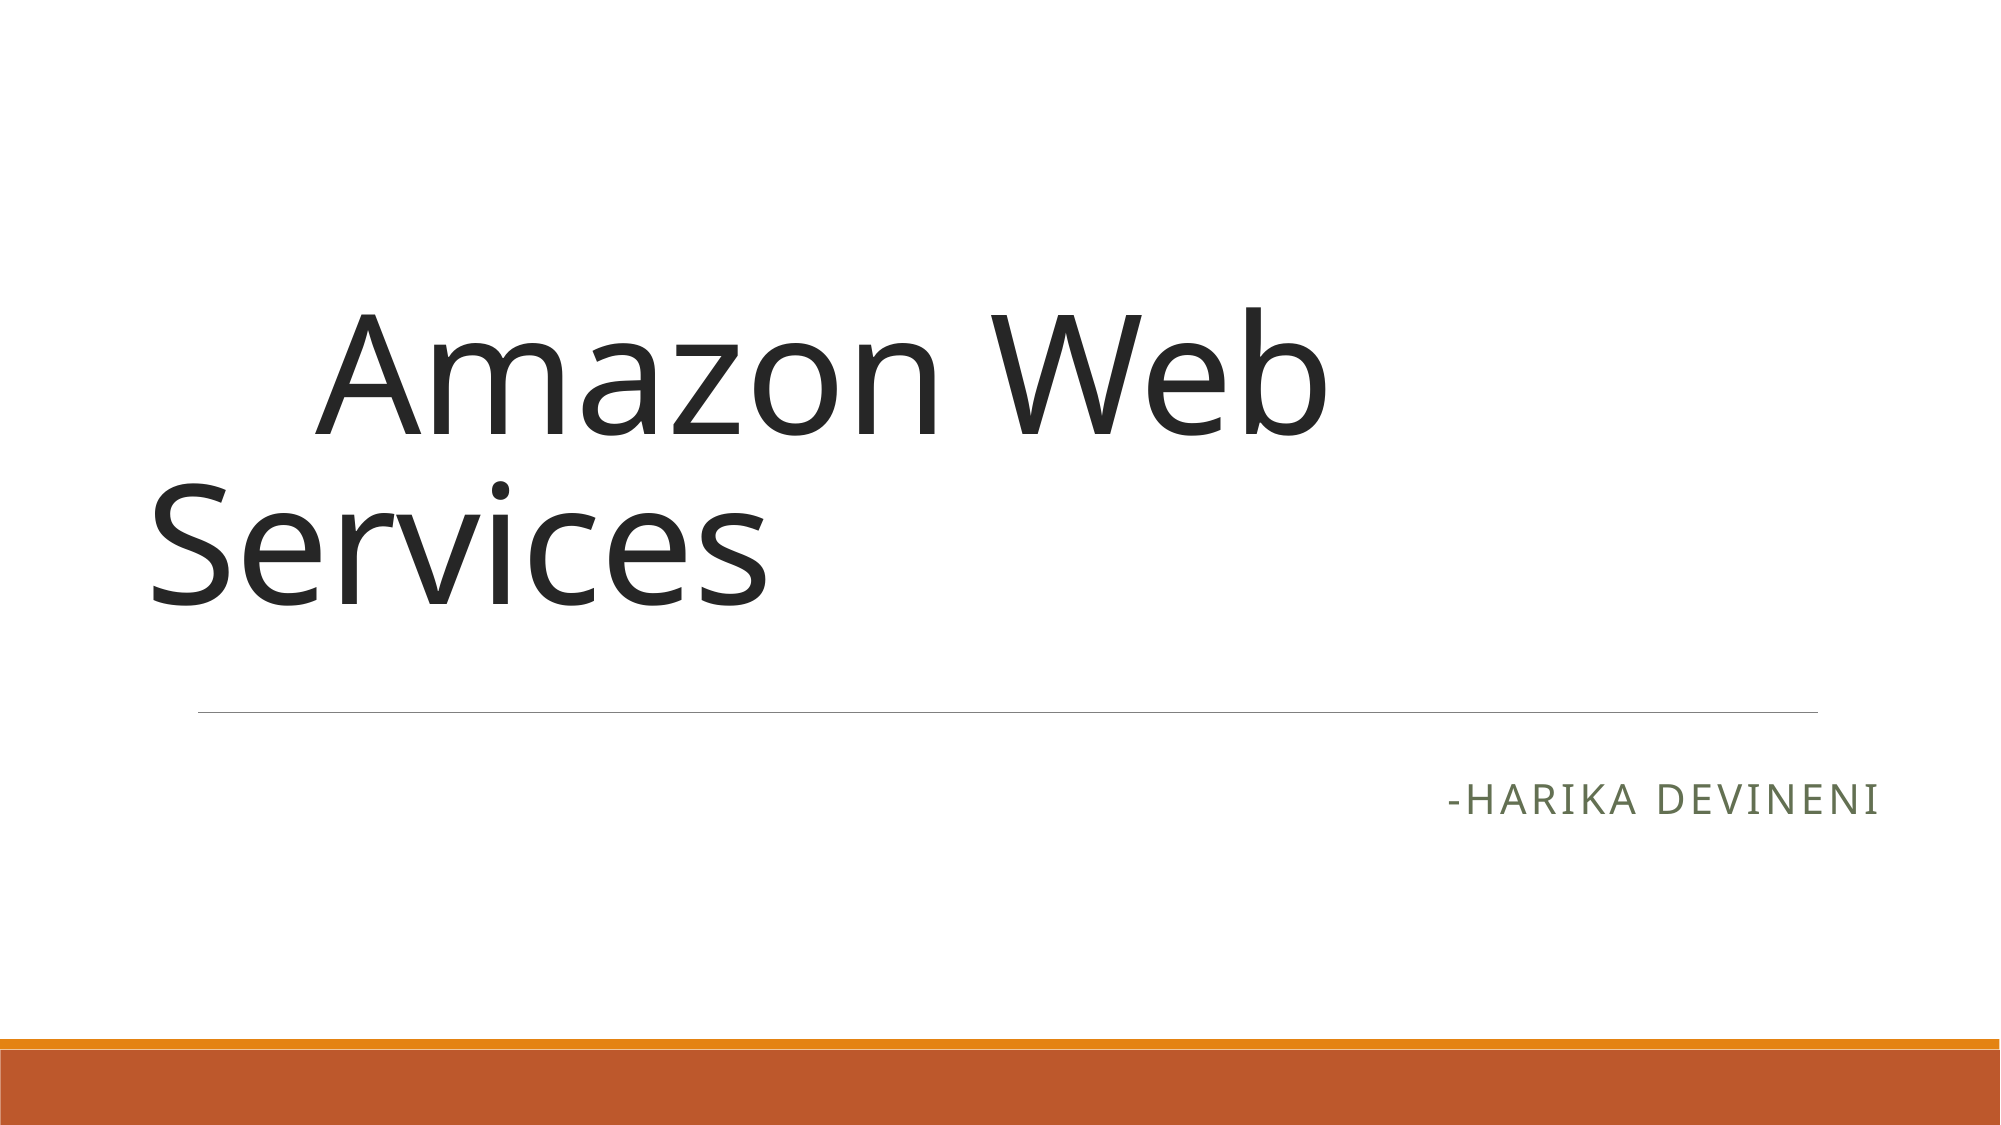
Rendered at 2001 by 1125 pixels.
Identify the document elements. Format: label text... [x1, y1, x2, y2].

title Amazon Web Services [130, 61, 1781, 647]
subtitle -Harika Devineni [1432, 771, 2000, 879]
